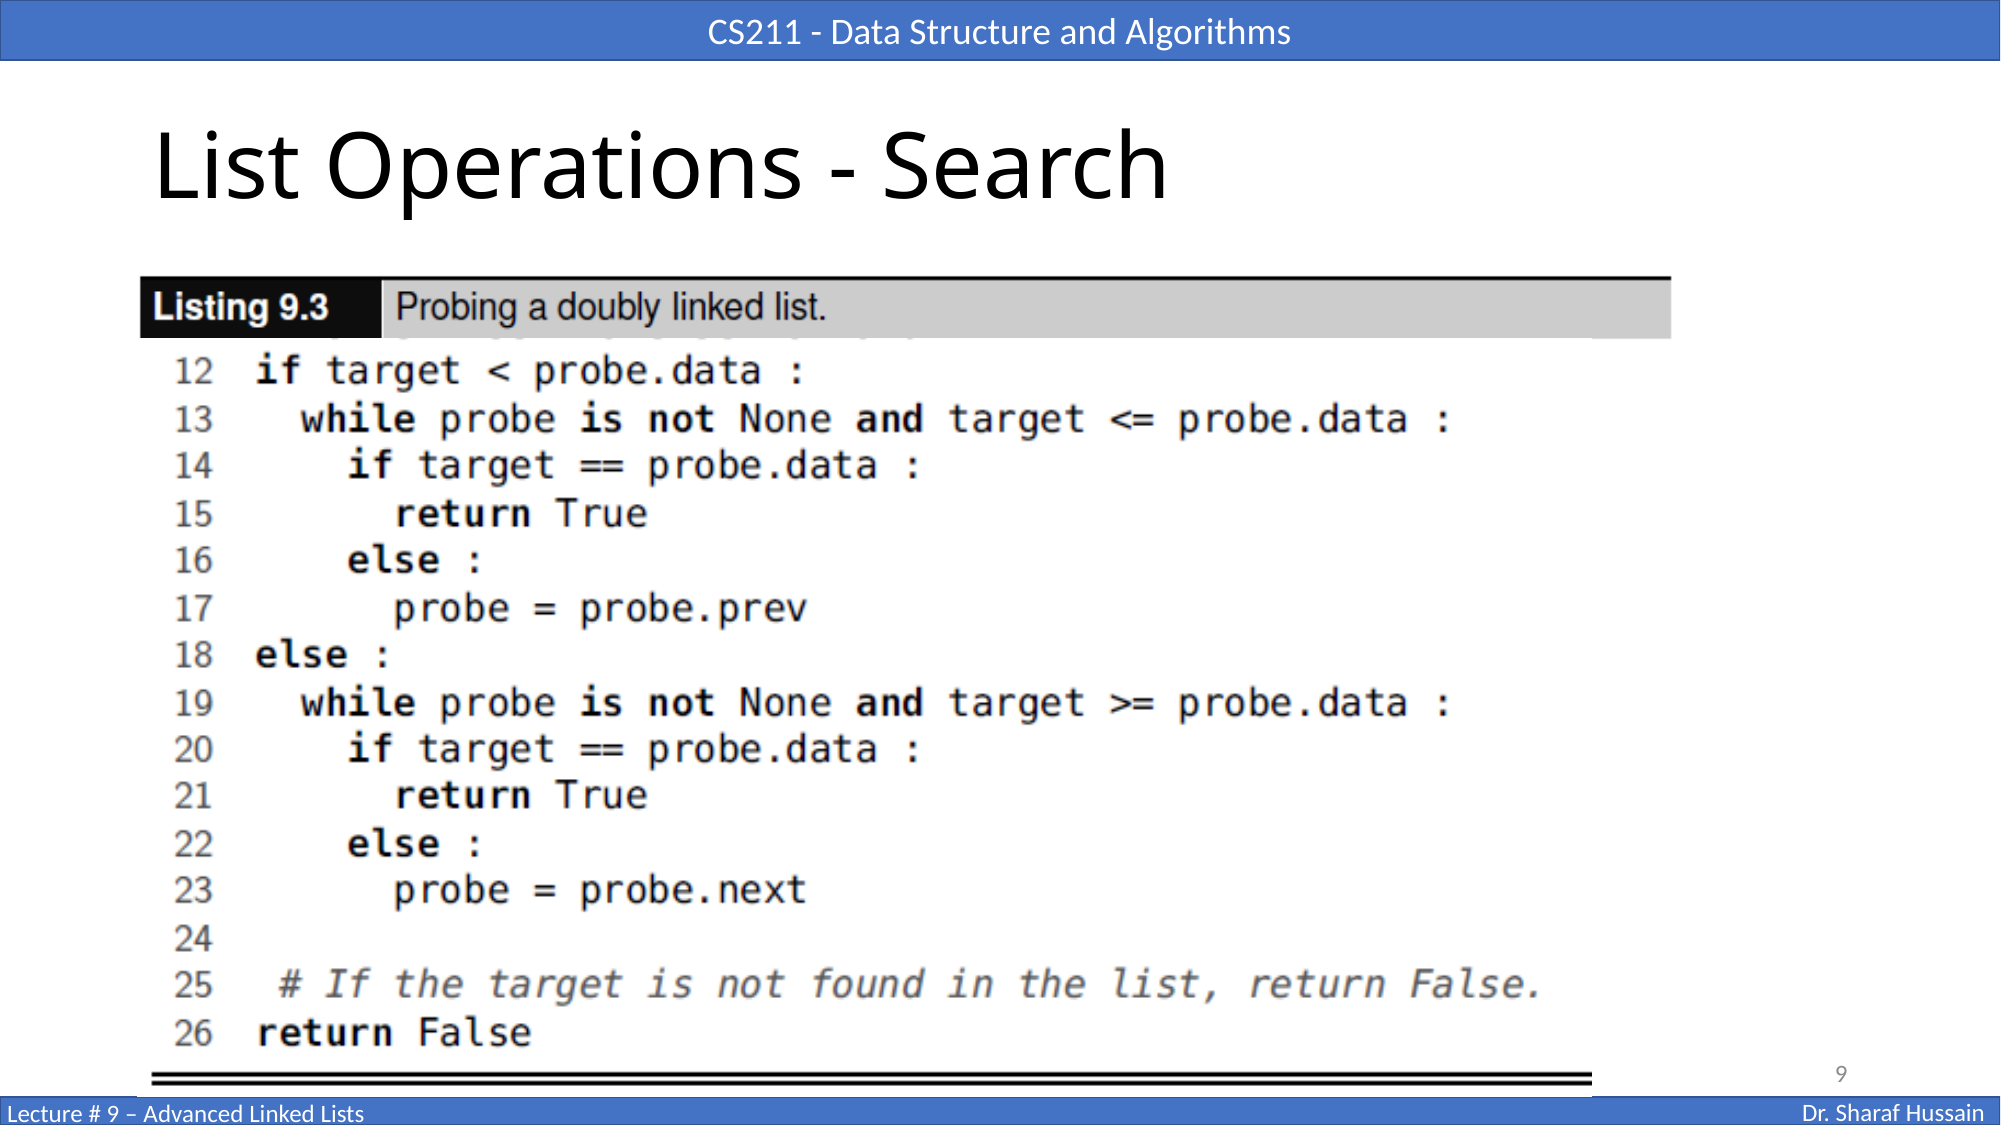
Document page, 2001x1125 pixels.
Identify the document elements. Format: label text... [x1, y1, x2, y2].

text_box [137, 339, 1590, 1094]
slide_number 9 [1412, 1042, 1863, 1103]
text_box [137, 273, 1675, 341]
title List Operations - Search [137, 59, 1863, 278]
picture [137, 273, 1677, 1097]
